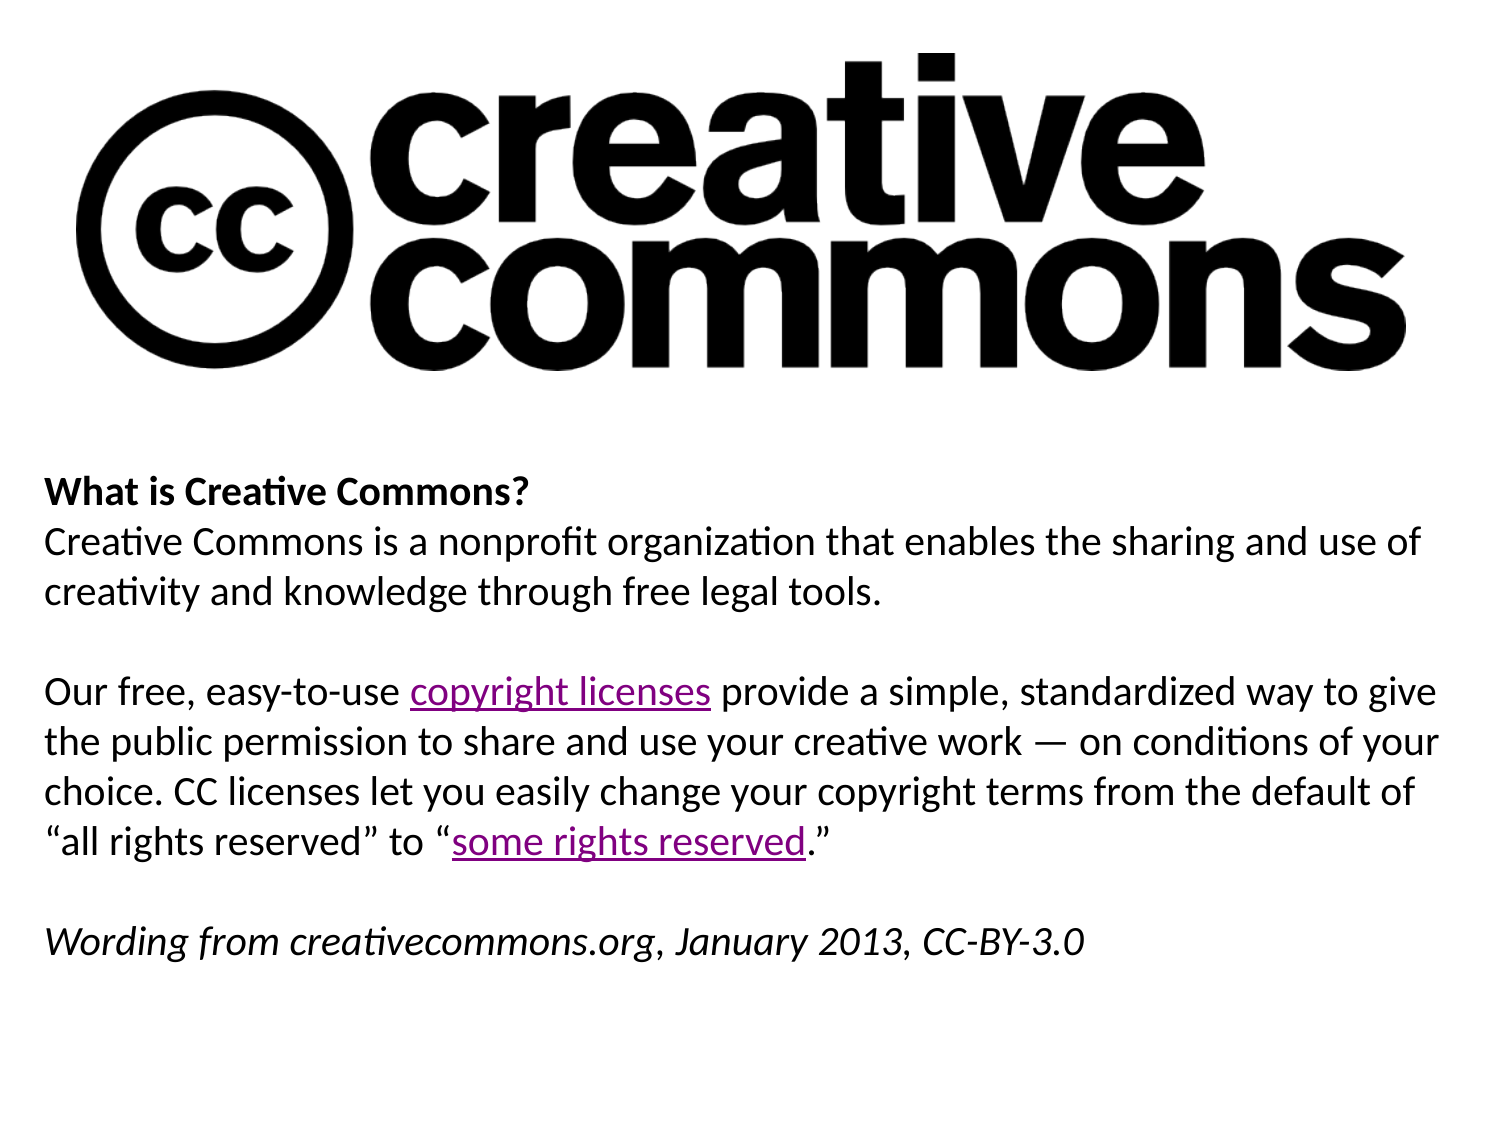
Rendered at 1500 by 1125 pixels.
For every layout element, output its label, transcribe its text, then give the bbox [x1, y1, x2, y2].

picture [76, 53, 1406, 372]
text_box What is Creative Commons? Creative Commons is a nonprofit organization that enables the sharing and use of creativity and knowledge through free legal tools. Our free, easy-to-use copyright licenses provide a simple, standardized way to give the public permission to share and use your creative work — on conditions of your choice. CC licenses let you easily change your copyright terms from the default of “all rights reserved” to “some rights reserved.” Wording from creativecommons.org, January 2013, CC-BY-3.0 [29, 456, 1484, 972]
